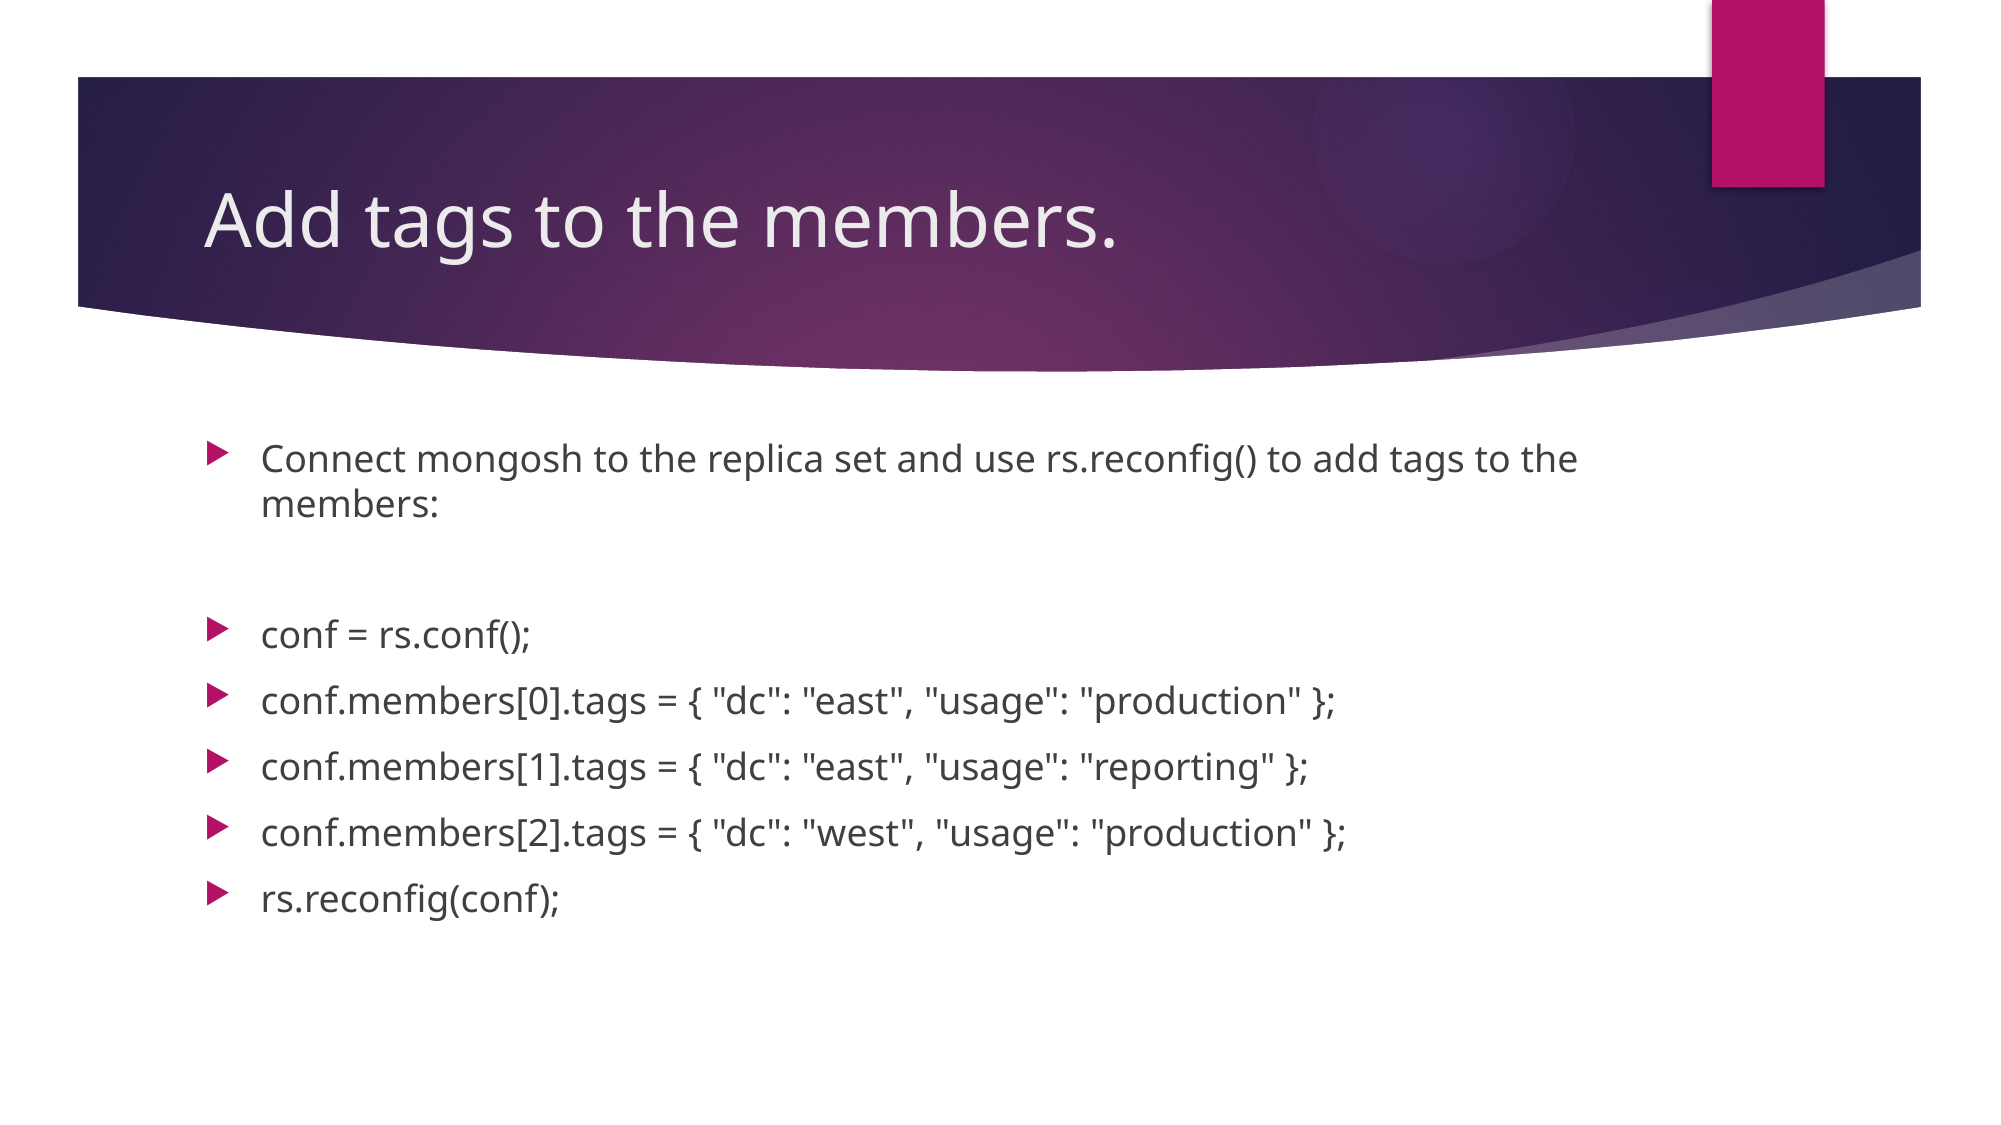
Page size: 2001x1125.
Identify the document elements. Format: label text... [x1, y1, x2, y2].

title Add tags to the members. [189, 159, 1627, 276]
list Connect mongosh to the replica set and use rs.reconfig() to add tags to the members: conf = rs.conf(); conf.members[0].tags = { "dc": "east", "usage": "production" }; conf.members[1].tags = { "dc": "east", "usage": "reporting" }; conf.members[2].tags = { "dc": "west", "usage": "production" }; rs.reconfig(conf); [189, 427, 1638, 988]
